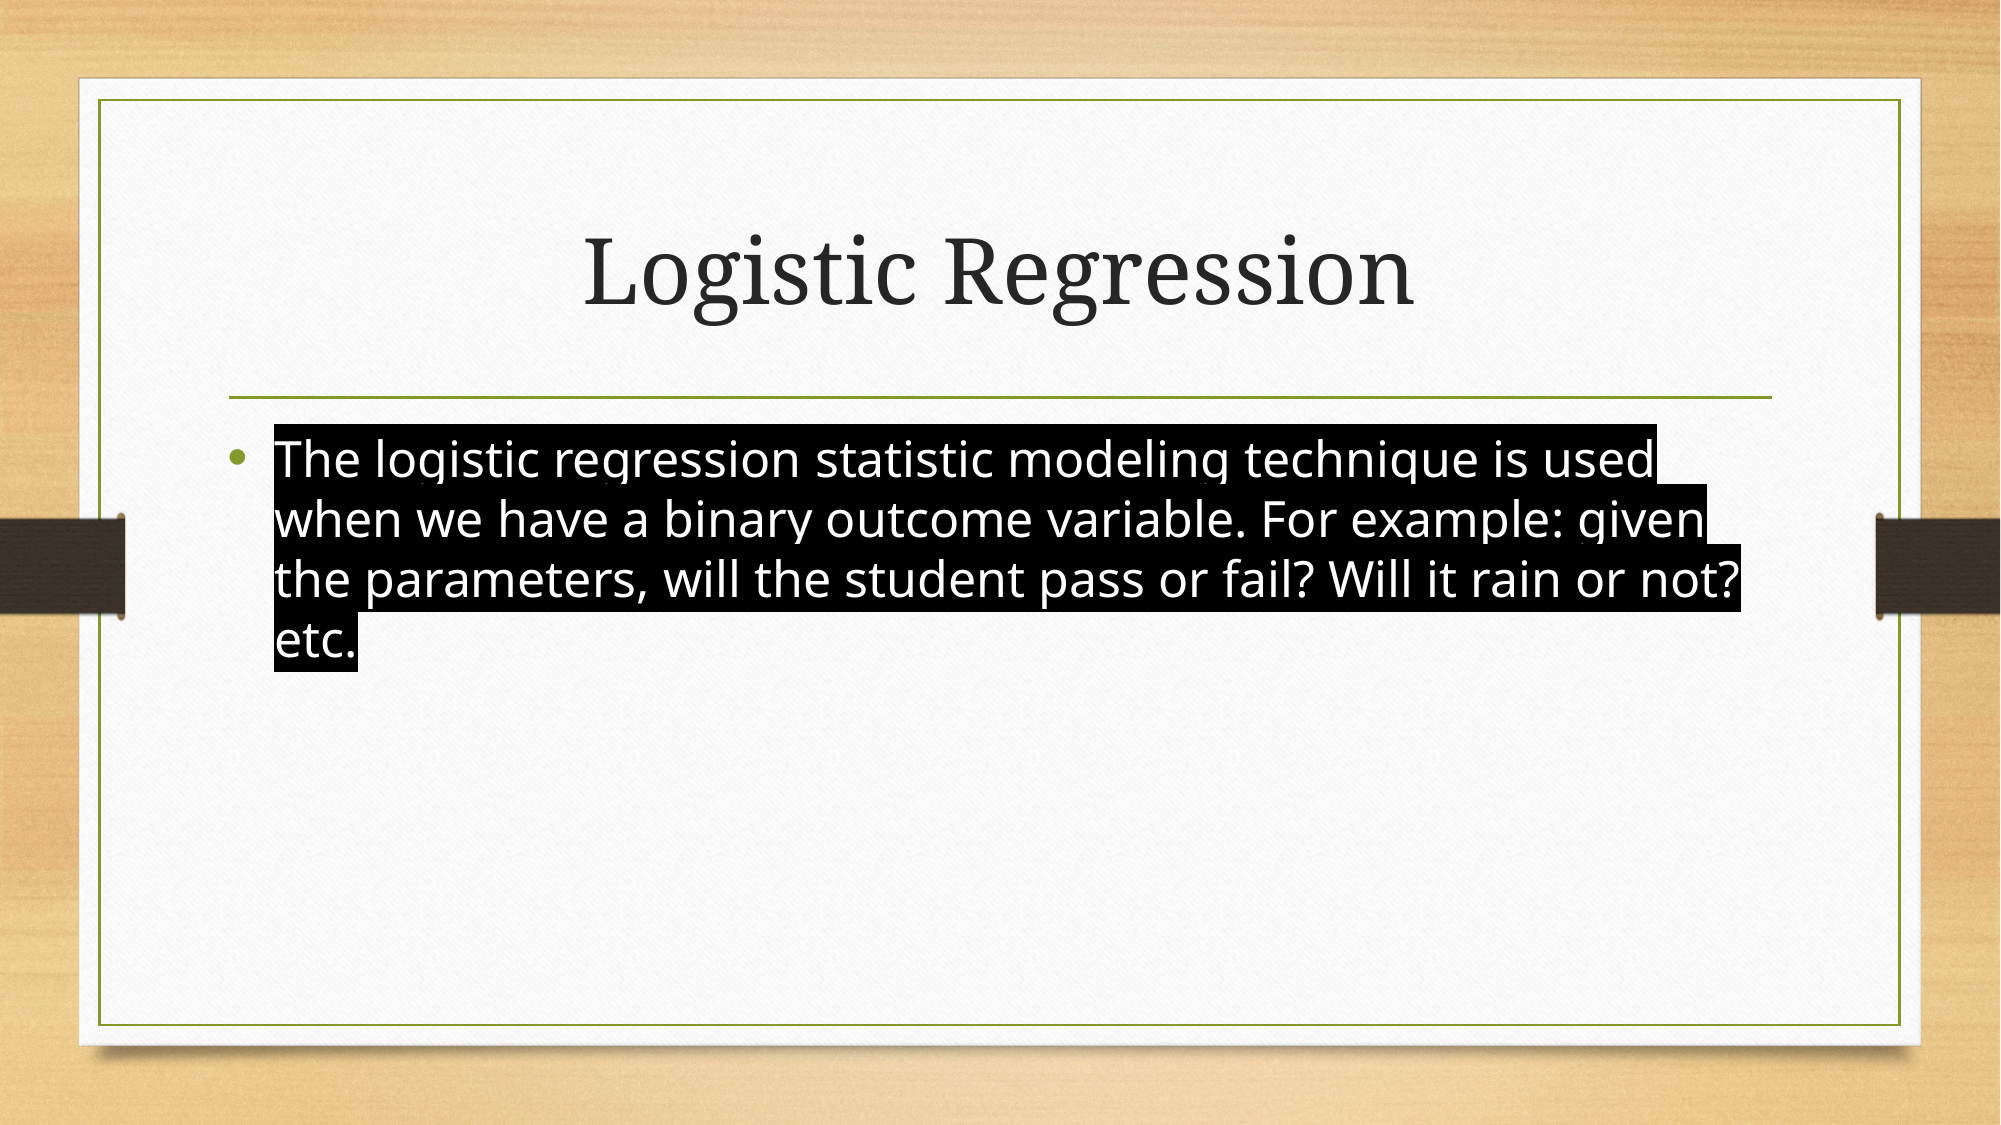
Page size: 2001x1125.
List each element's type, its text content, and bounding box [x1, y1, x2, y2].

list The logistic regression statistic modeling technique is used when we have a binary outcome variable. For example: given the parameters, will the student pass or fail? Will it rain or not? etc. [212, 419, 1788, 964]
picture [0, 0, 2001, 1125]
title Logistic Regression [212, 161, 1788, 375]
